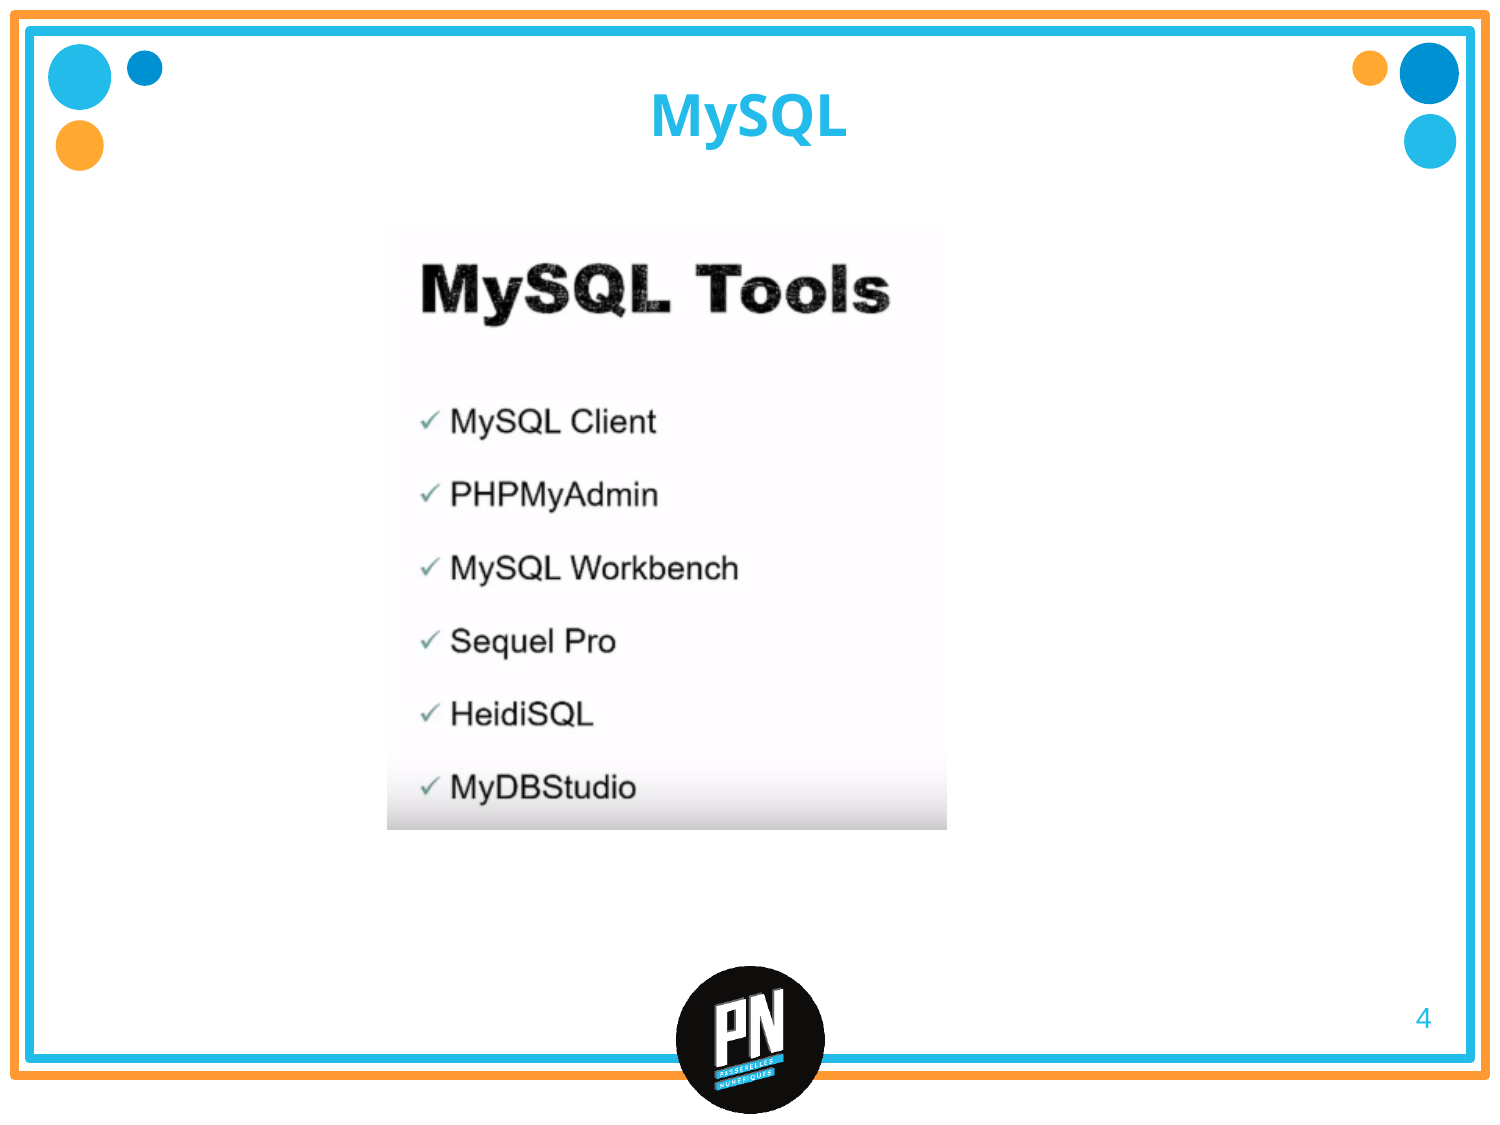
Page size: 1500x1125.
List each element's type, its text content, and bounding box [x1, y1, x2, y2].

title MySQL [75, 36, 1424, 191]
picture [674, 964, 826, 1115]
picture [387, 225, 948, 830]
